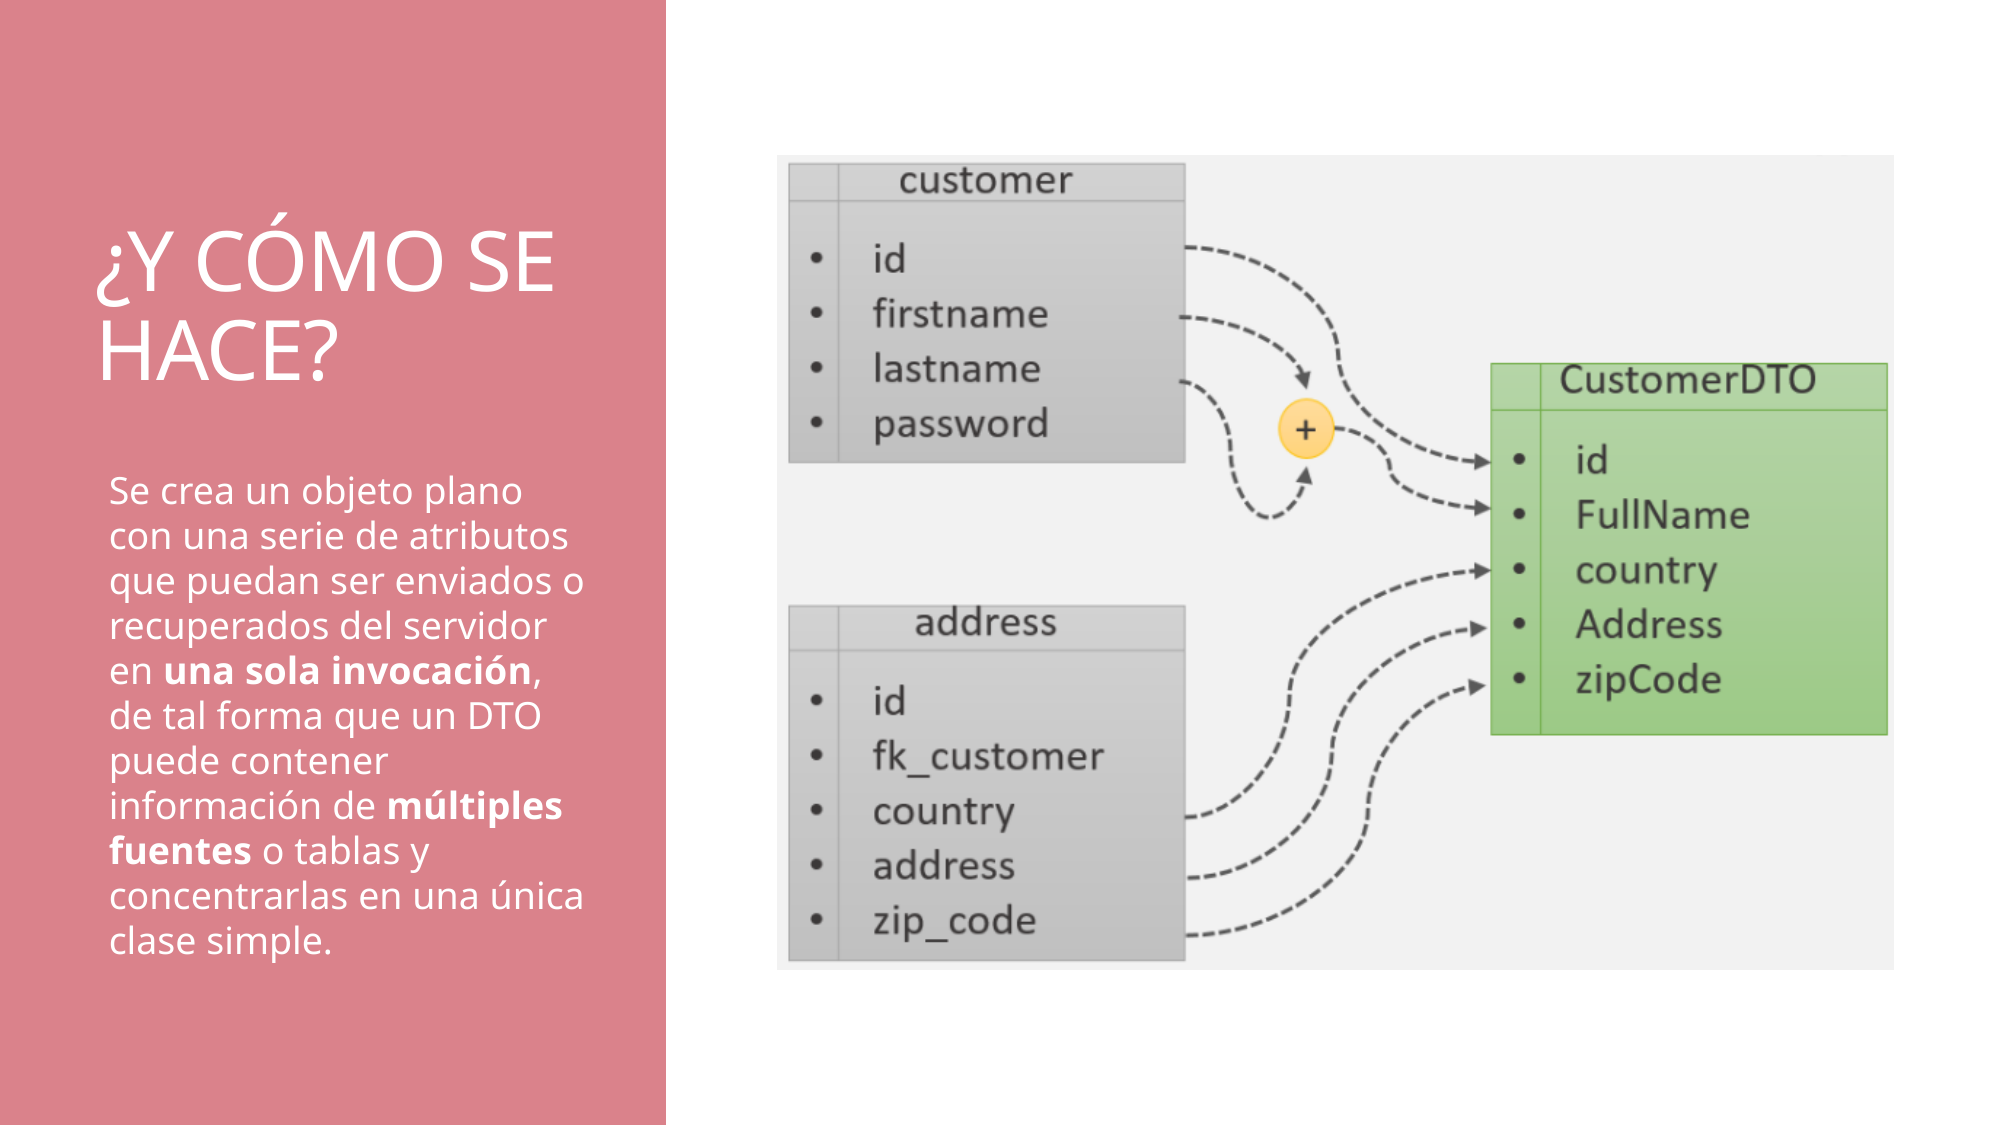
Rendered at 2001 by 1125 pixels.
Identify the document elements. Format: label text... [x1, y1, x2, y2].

text_box [667, 0, 2000, 1125]
text_box [0, 0, 667, 1125]
list Se crea un objeto plano con una serie de atributos que puedan ser enviados o recuperados del servidor en una sola invocación, de tal forma que un DTO puede contener información de múltiples fuentes o tablas y concentrarlas en una única clase simple. [93, 459, 587, 983]
picture [777, 154, 1894, 971]
title ¿Y CÓMO SE HACE? [80, 84, 587, 407]
